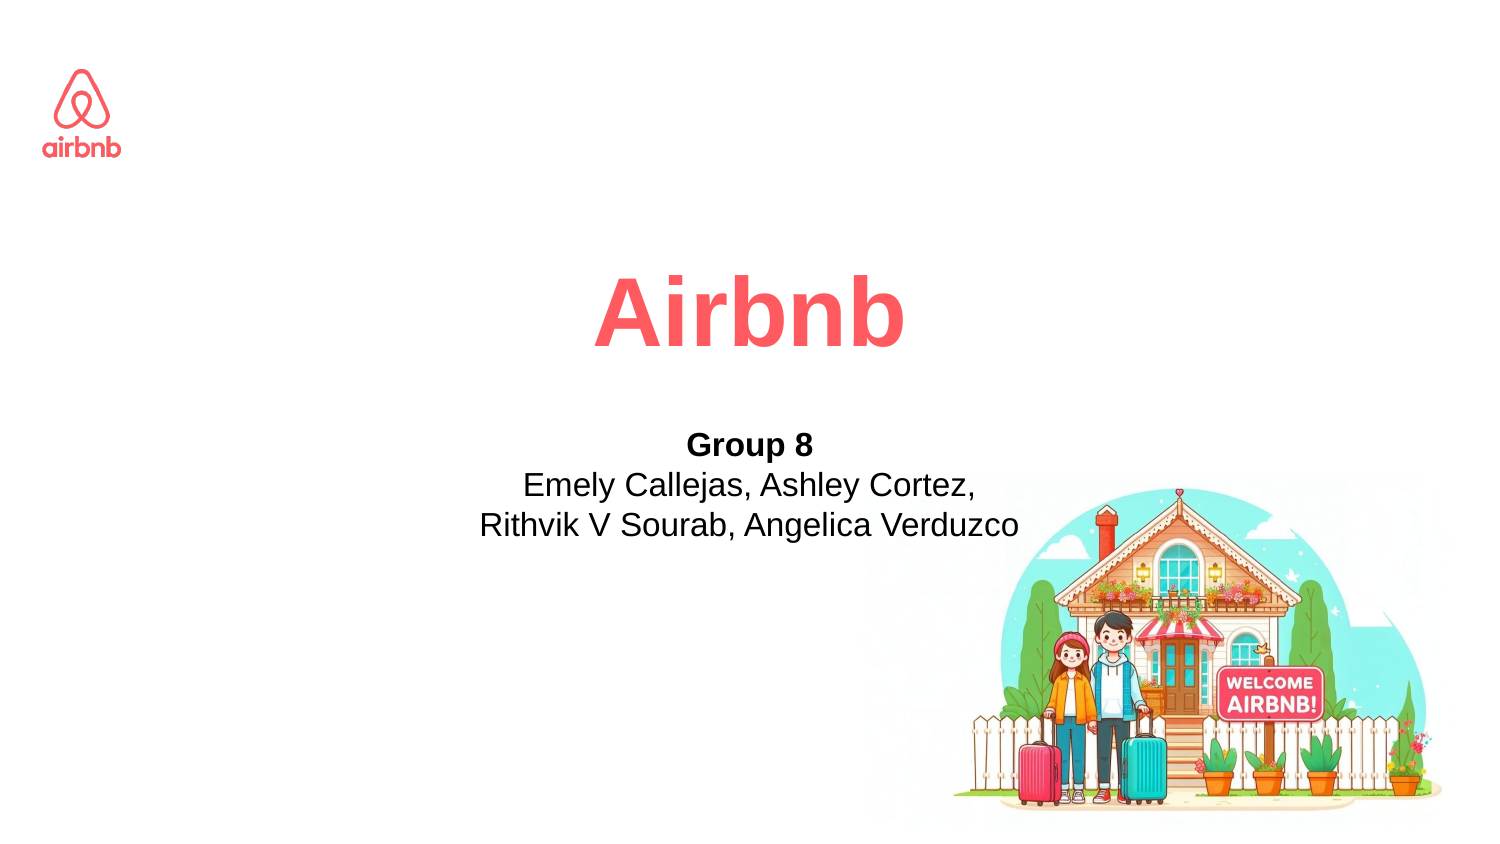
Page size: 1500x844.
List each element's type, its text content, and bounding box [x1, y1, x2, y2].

picture [859, 474, 1491, 832]
title Airbnb [187, 245, 1313, 374]
picture [40, 68, 122, 159]
subtitle Group 8 Emely Callejas, Ashley Cortez, Rithvik V Sourab, Angelica Verduzco [187, 421, 1313, 626]
